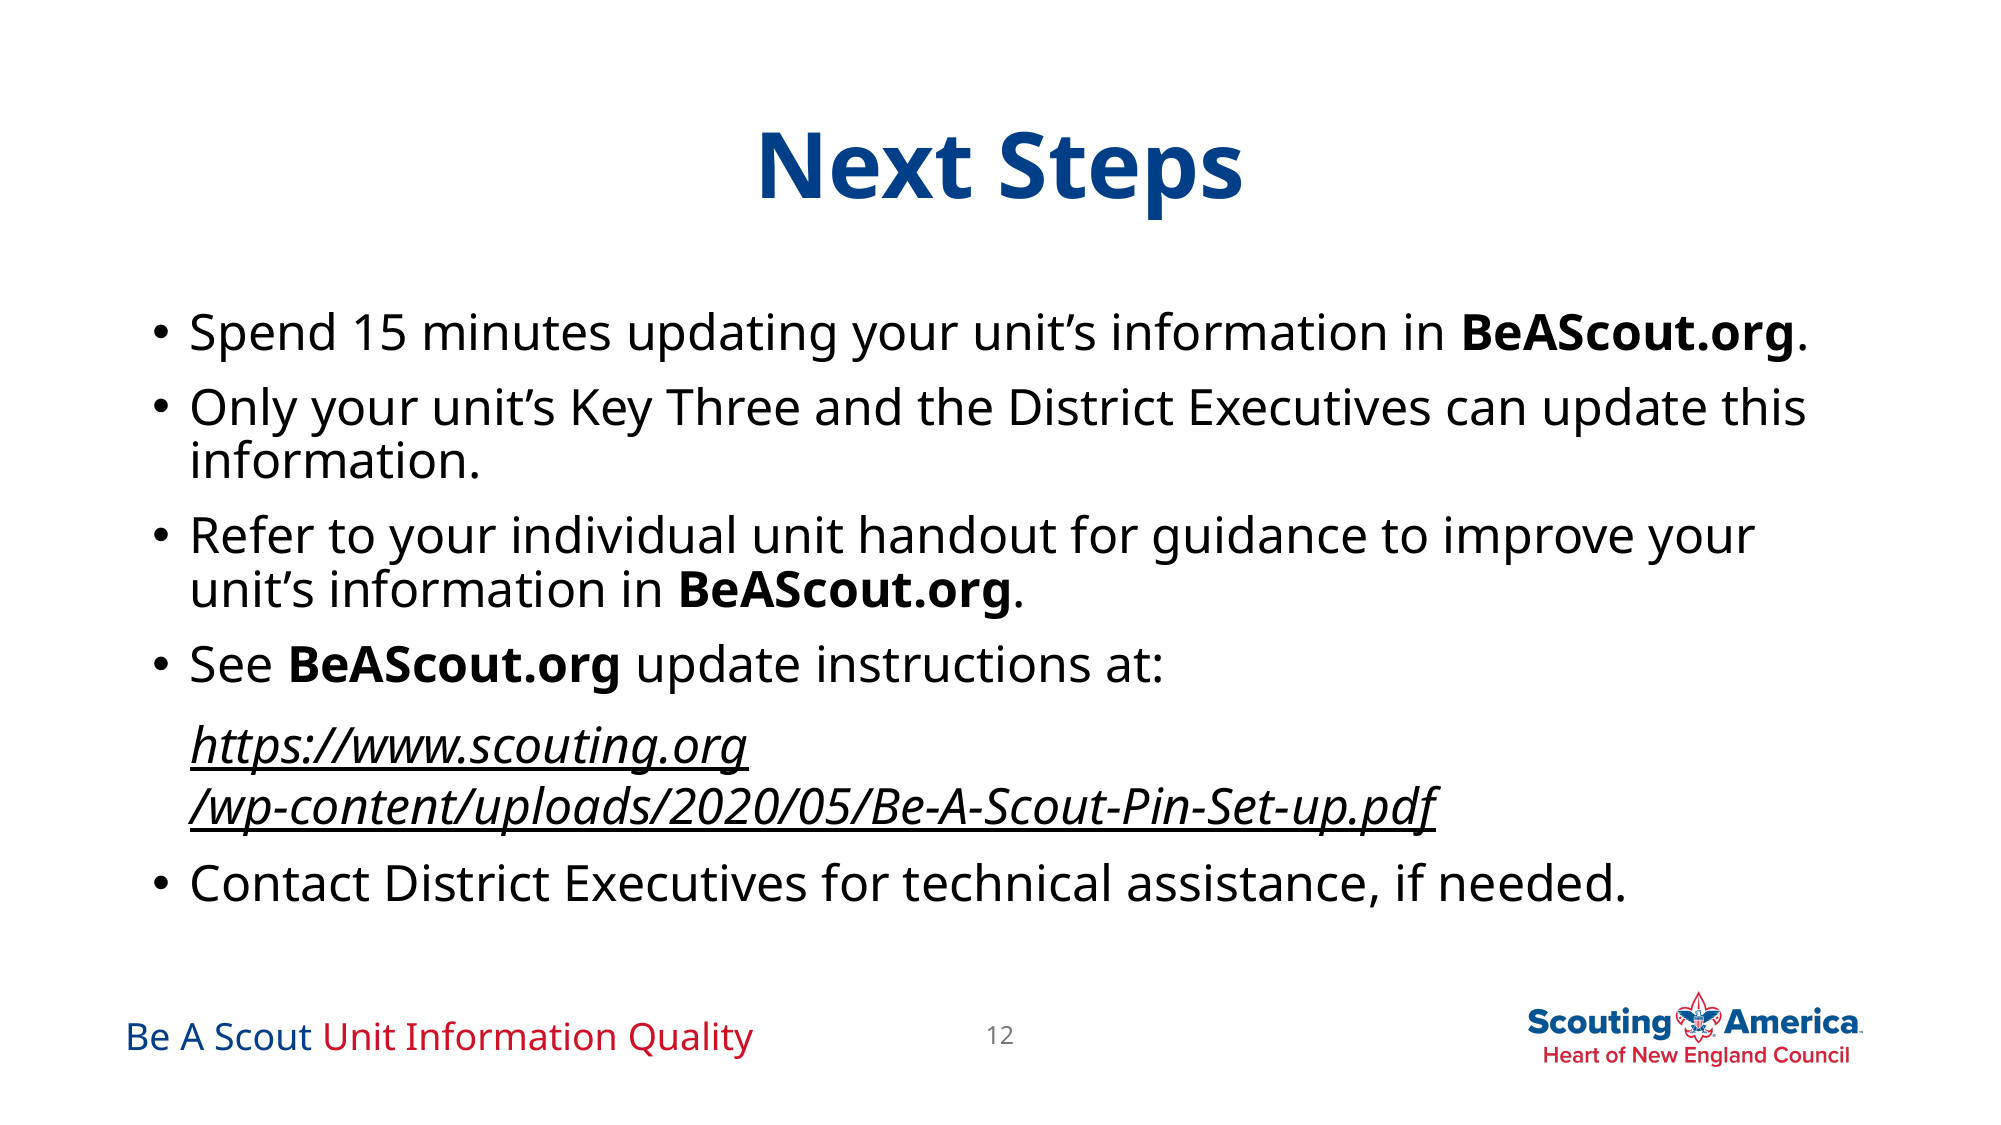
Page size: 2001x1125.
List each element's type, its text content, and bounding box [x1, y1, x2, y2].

footer 12 [662, 1006, 1338, 1067]
title Next Steps [137, 59, 1863, 278]
text_box Be A Scout Unit Information Quality [110, 1005, 769, 1066]
list Spend 15 minutes updating your unit’s information in BeAScout.org. Only your unit’s Key Three and the District Executives can update this information. Refer to your individual unit handout for guidance to improve your unit’s information in BeAScout.org. See BeAScout.org update instructions at: https://www.scouting.org/wp-content/uploads/2020/05/Be-A-Scout-Pin-Set-up.pdf Contact District Executives for technical assistance, if needed. [137, 299, 1863, 971]
picture [1528, 990, 1863, 1067]
